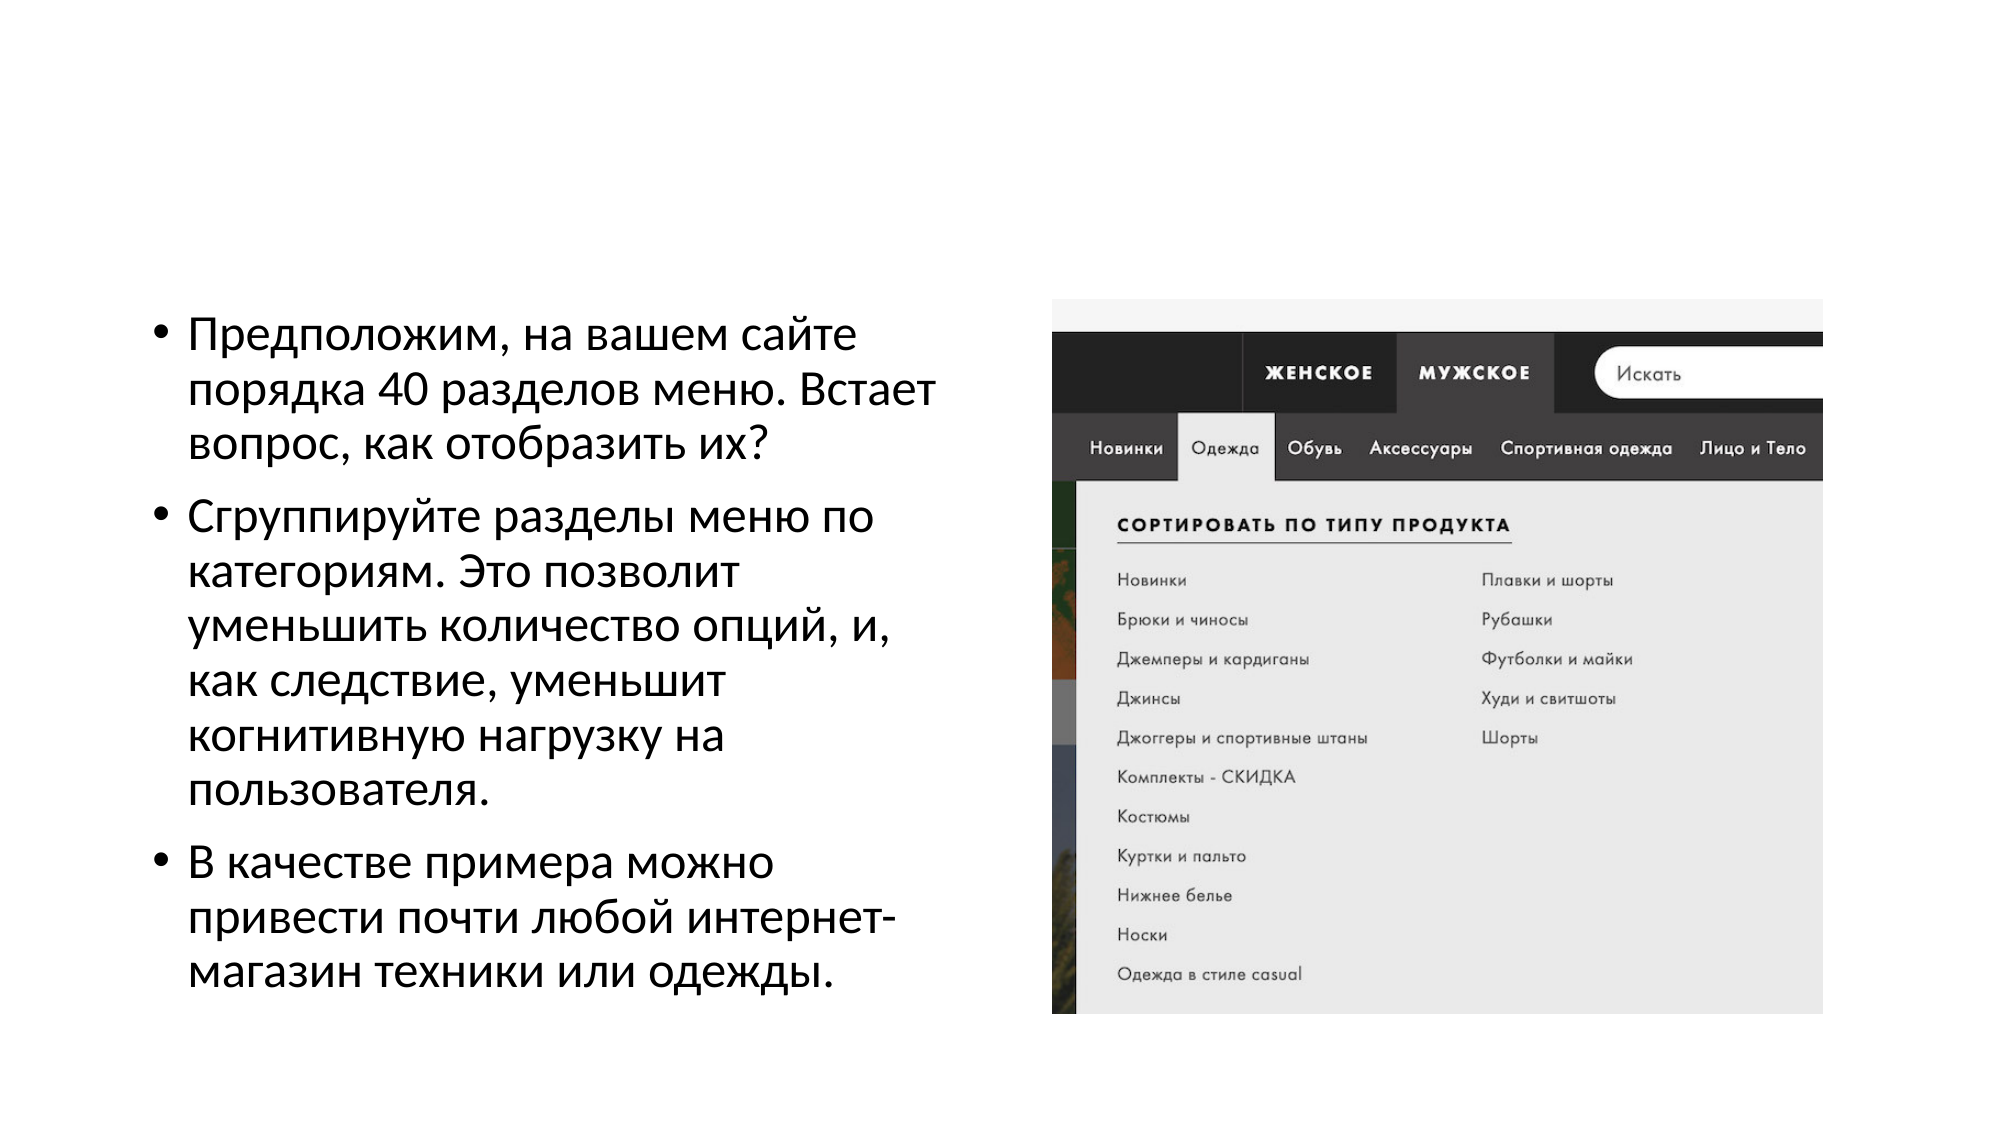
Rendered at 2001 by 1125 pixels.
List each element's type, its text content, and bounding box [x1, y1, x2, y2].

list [1051, 299, 1823, 1014]
list Предположим, на вашем сайте порядка 40 разделов меню. Встает вопрос, как отобразить их? Сгруппируйте разделы меню по категориям. Это позволит уменьшить количество опций, и, как следствие, уменьшит когнитивную нагрузку на пользователя. В качестве примера можно привести почти любой интернет-магазин техники или одежды. [137, 299, 988, 1014]
